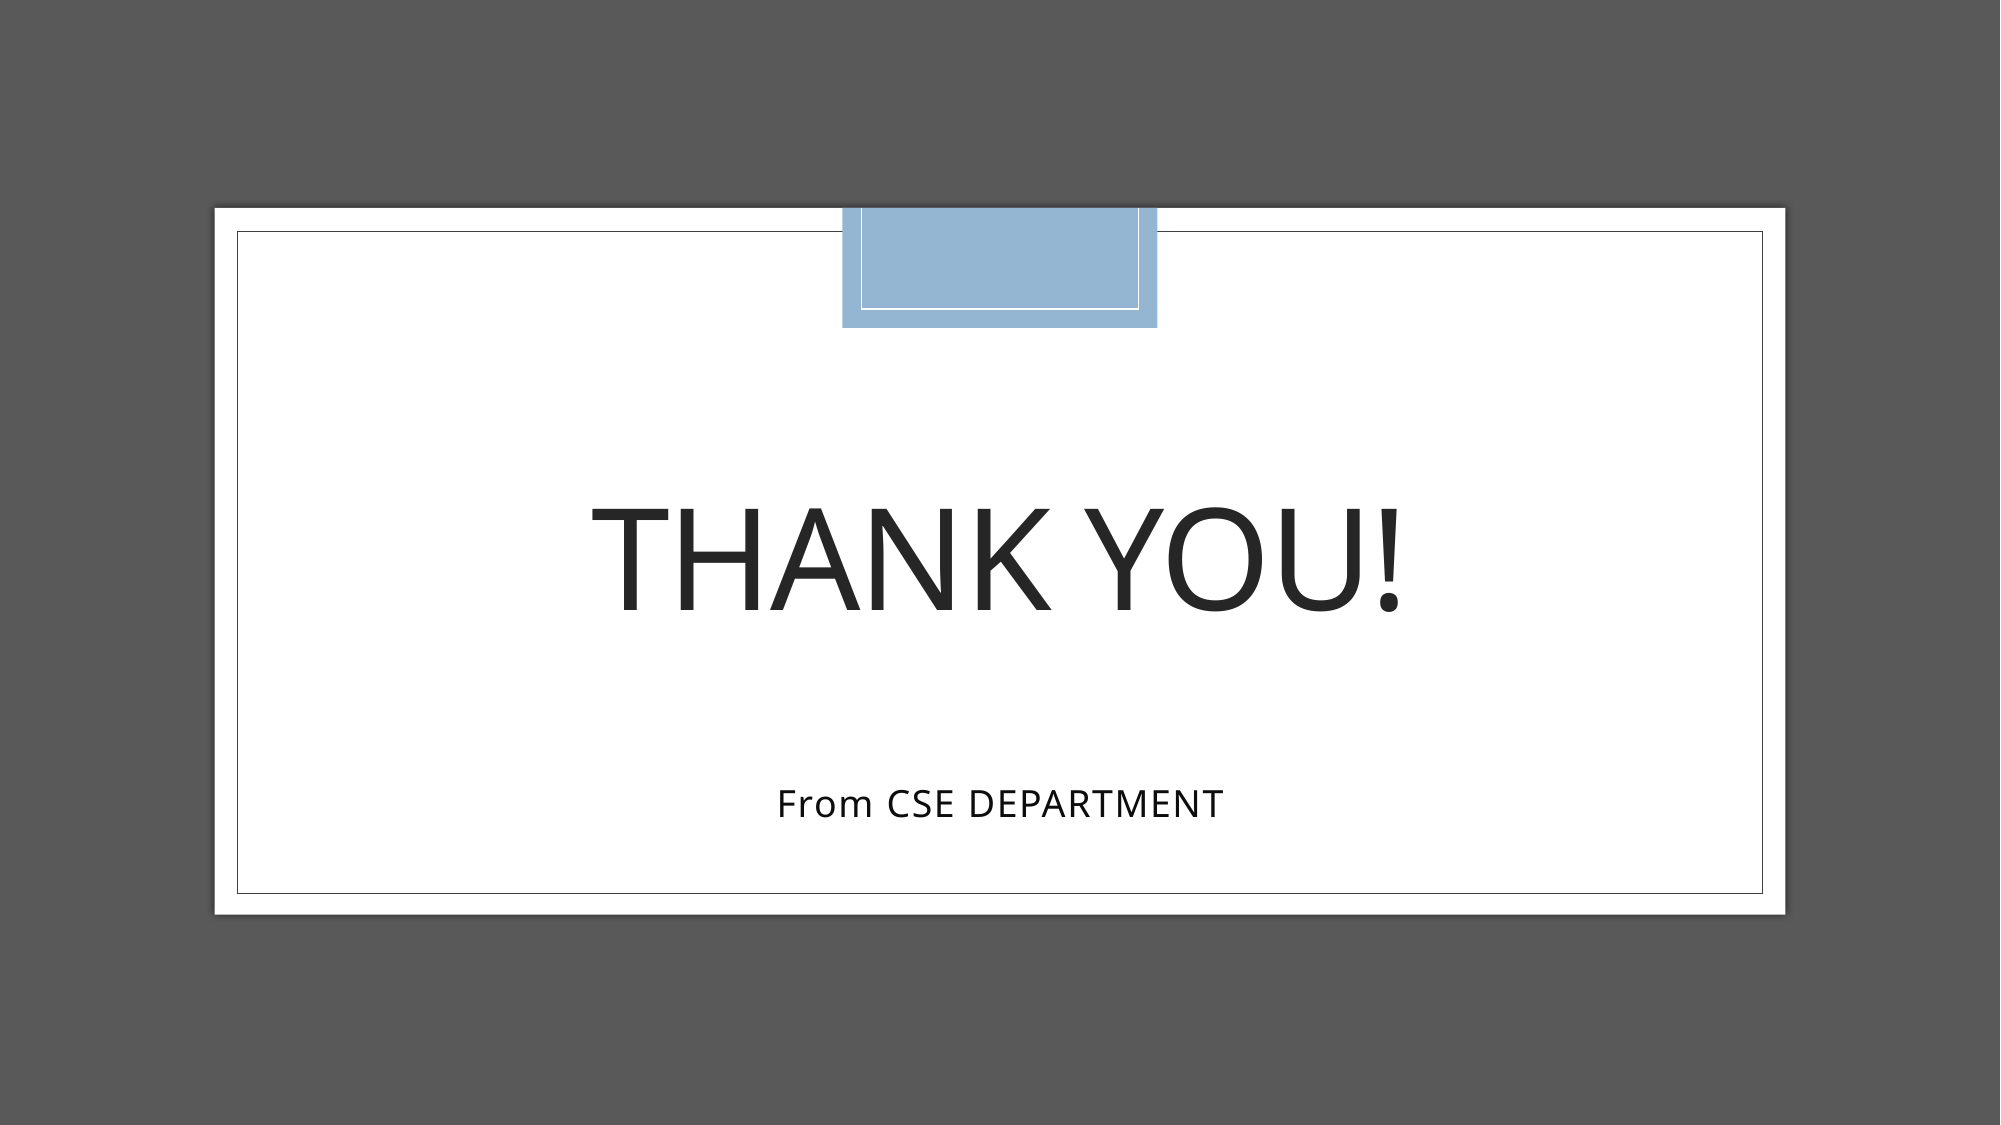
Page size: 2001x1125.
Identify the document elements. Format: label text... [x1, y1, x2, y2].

subtitle From CSE DEPARTMENT [267, 768, 1734, 844]
title THANK YOU! [267, 368, 1733, 768]
